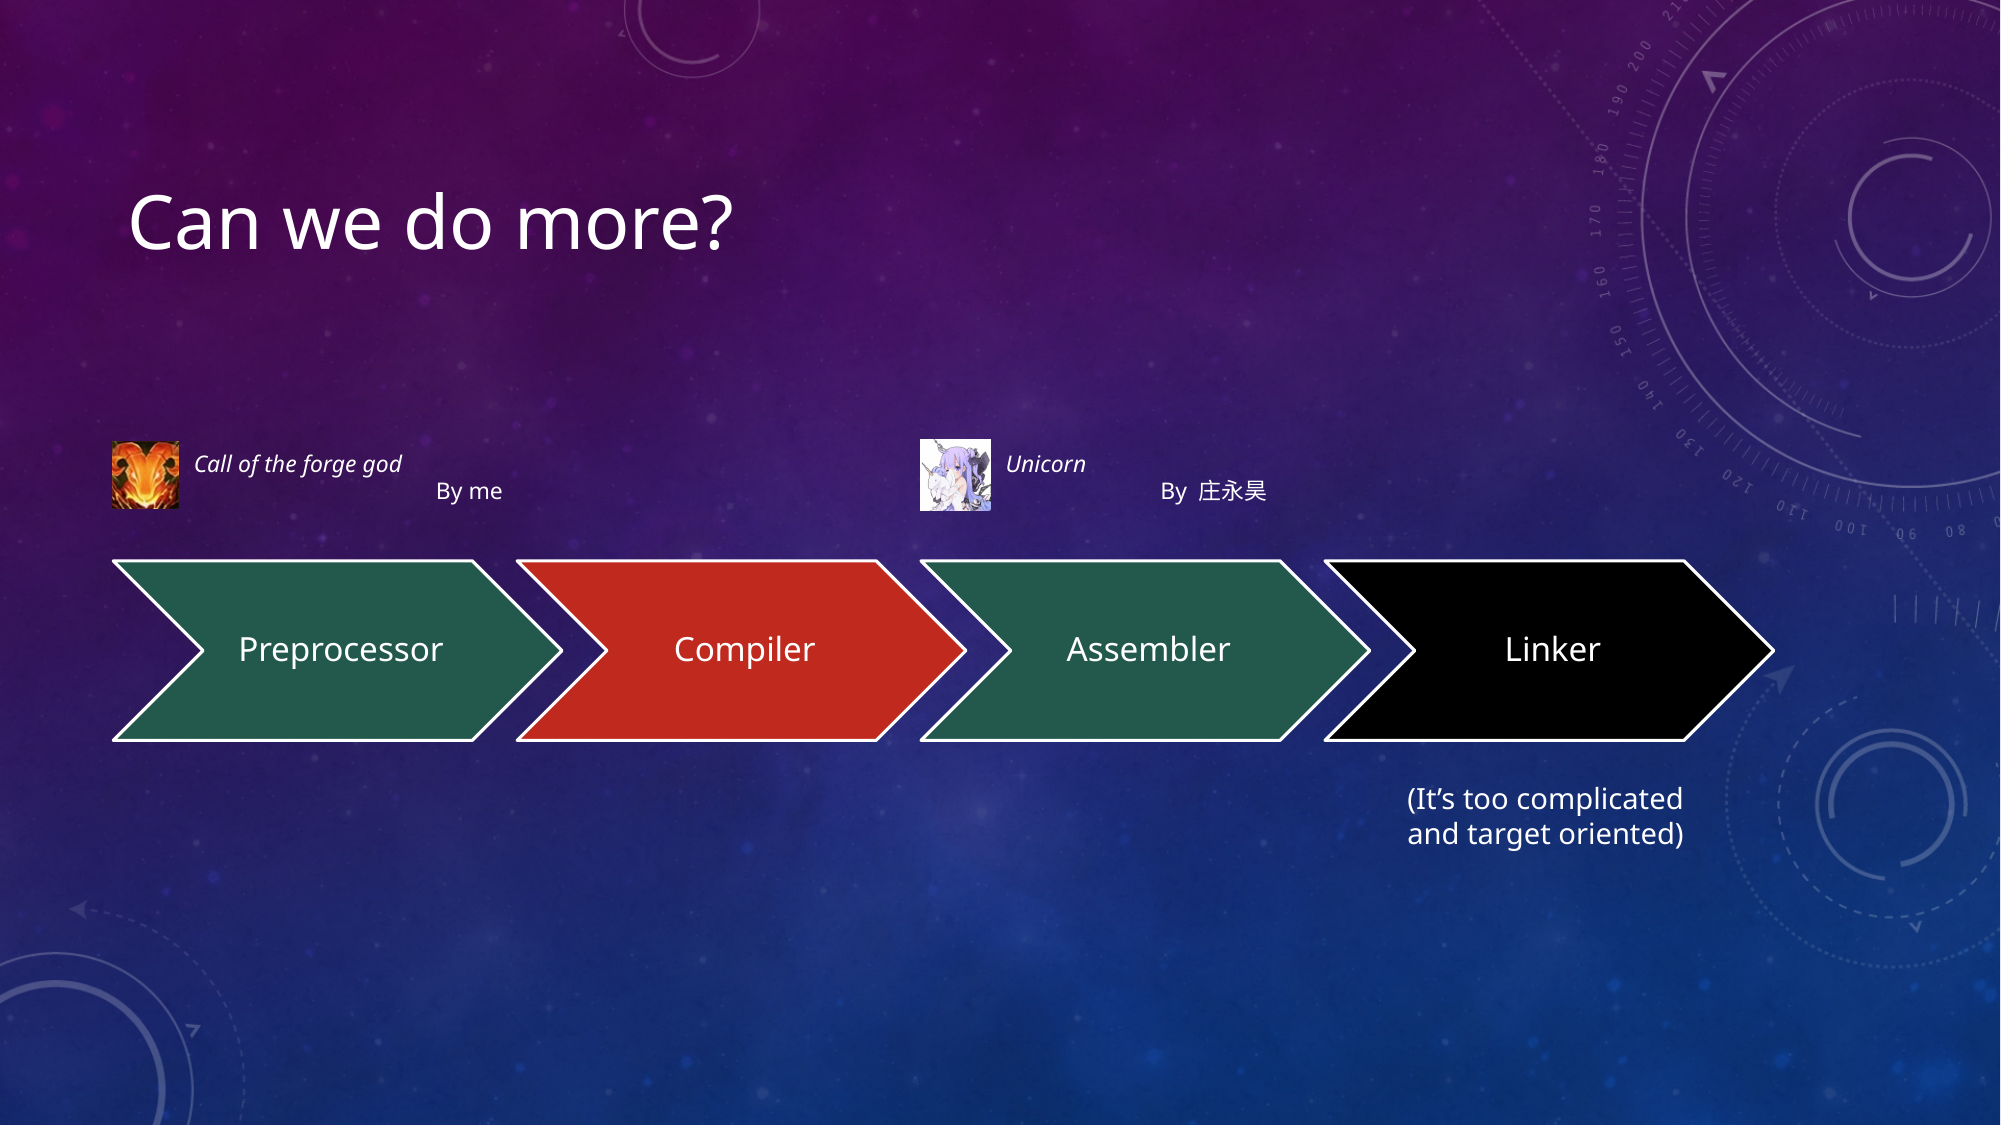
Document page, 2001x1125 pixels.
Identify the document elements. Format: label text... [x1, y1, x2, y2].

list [112, 350, 1775, 951]
title Can we do more? [112, 99, 1775, 339]
picture [0, 0, 2001, 1125]
